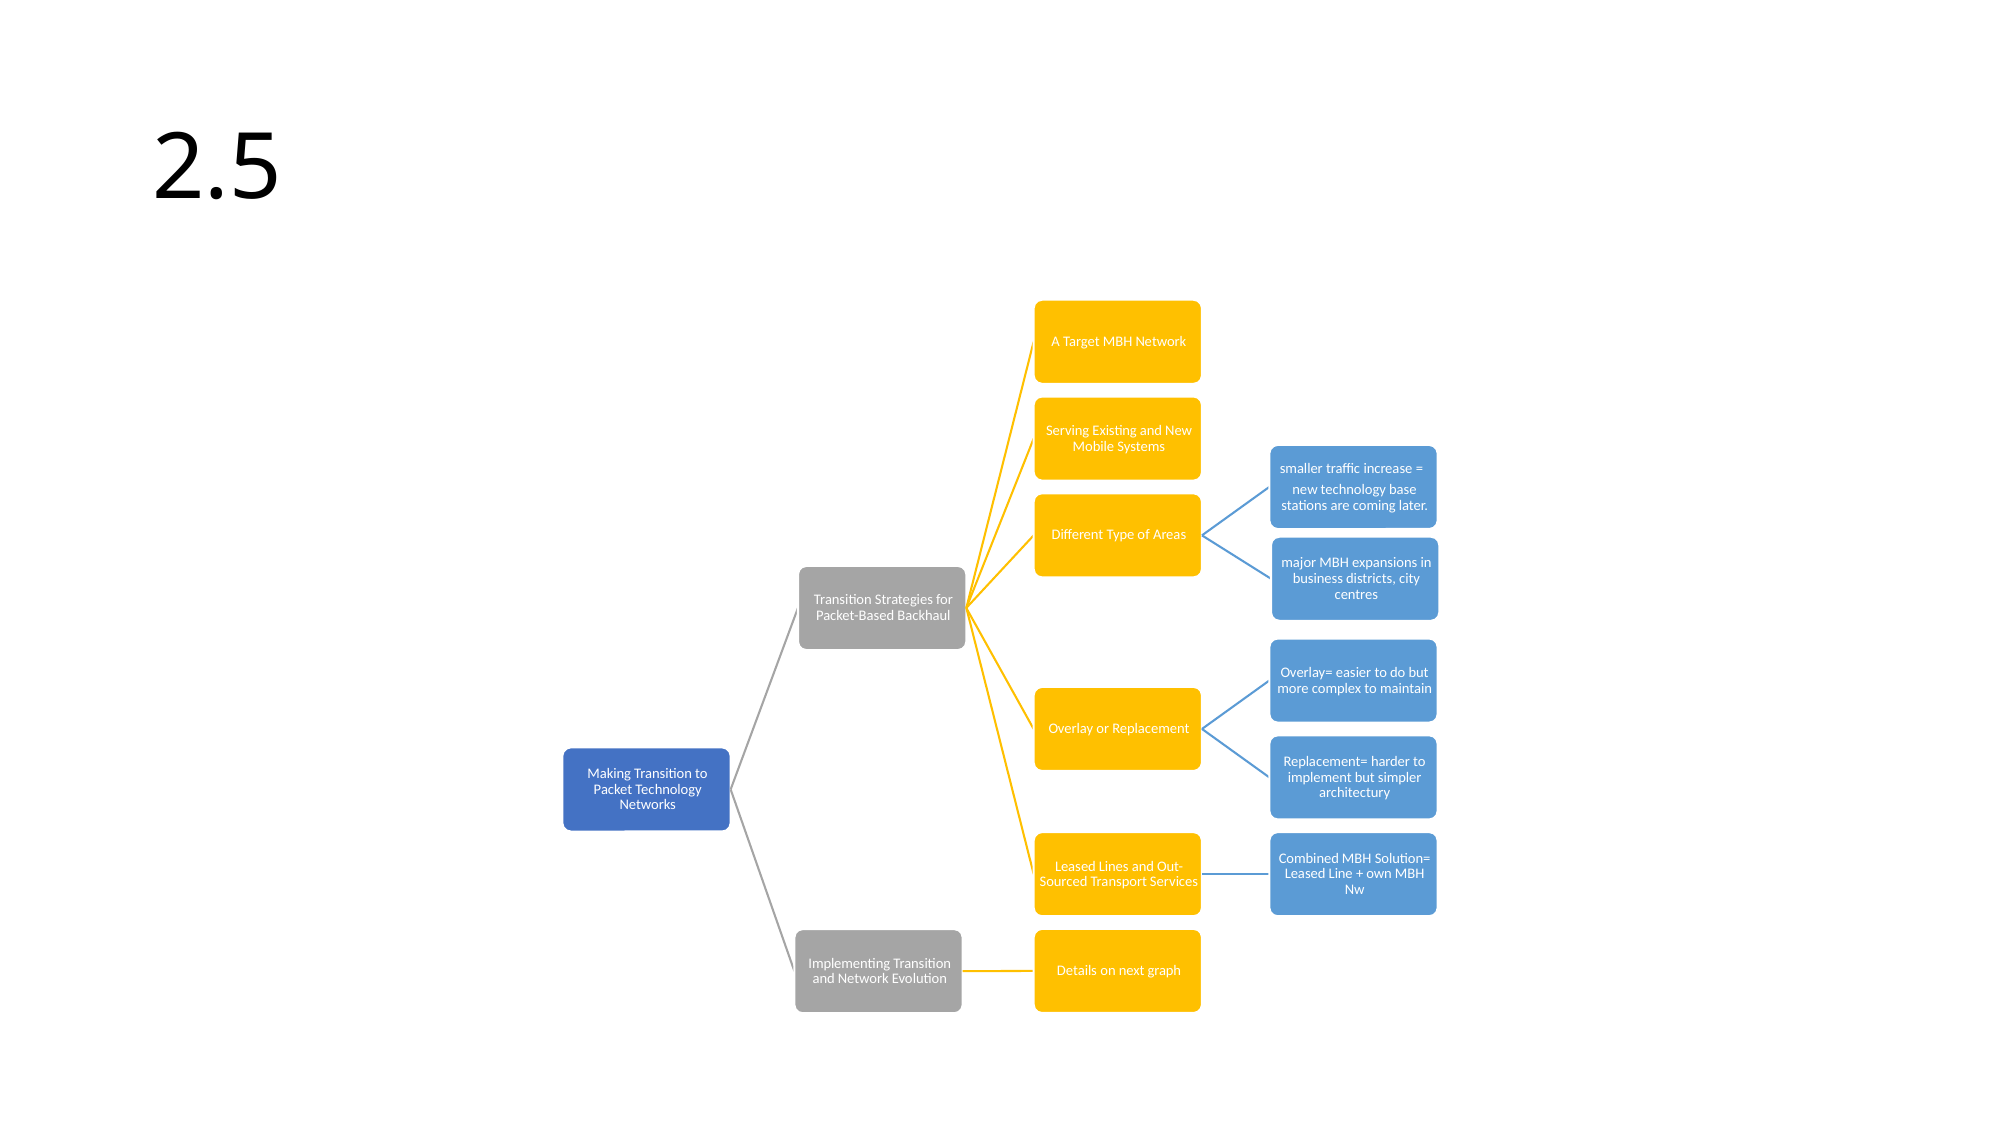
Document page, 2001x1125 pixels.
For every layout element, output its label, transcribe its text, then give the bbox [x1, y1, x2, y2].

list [137, 299, 1863, 1014]
title 2.5 [137, 59, 1863, 278]
